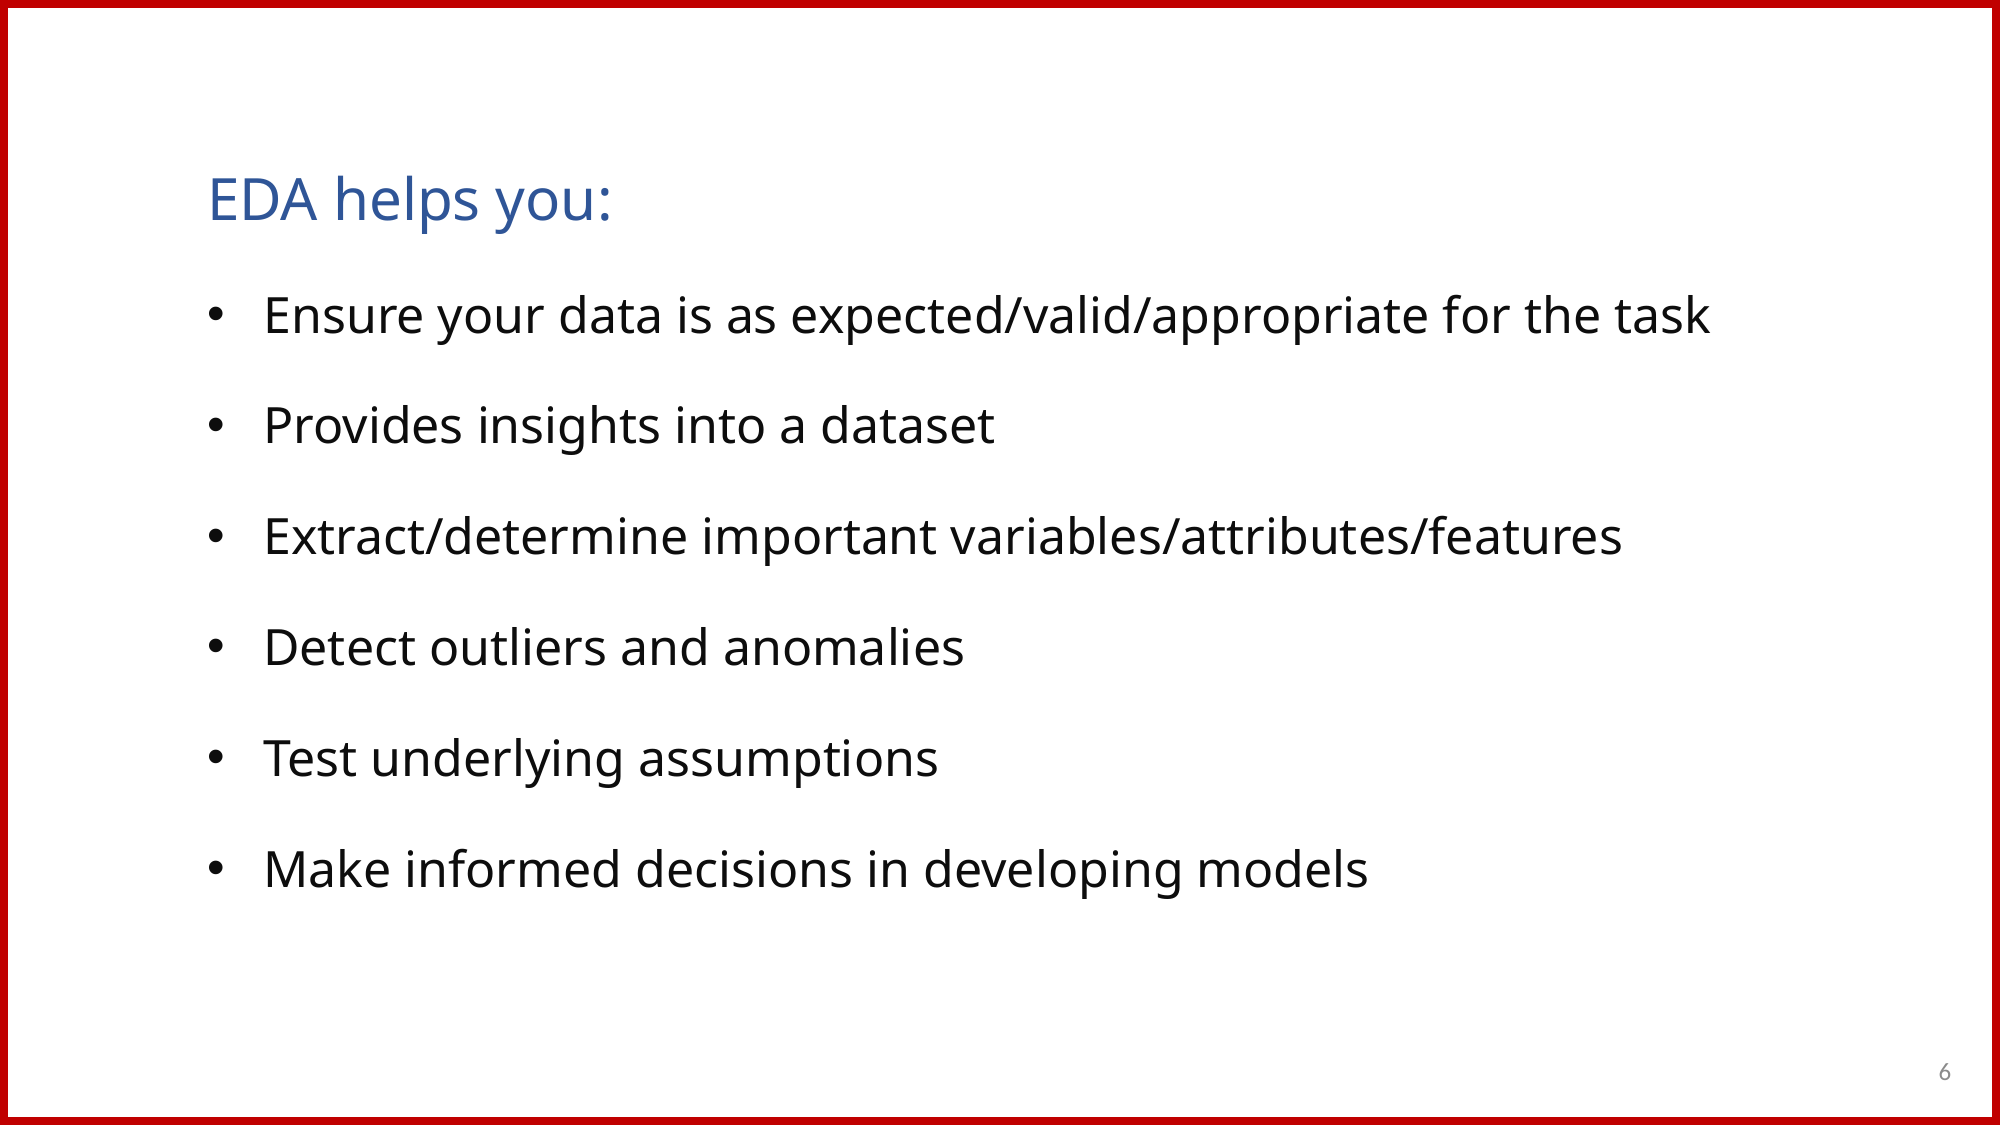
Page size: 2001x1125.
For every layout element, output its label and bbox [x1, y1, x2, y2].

text_box [0, 0, 2000, 1125]
